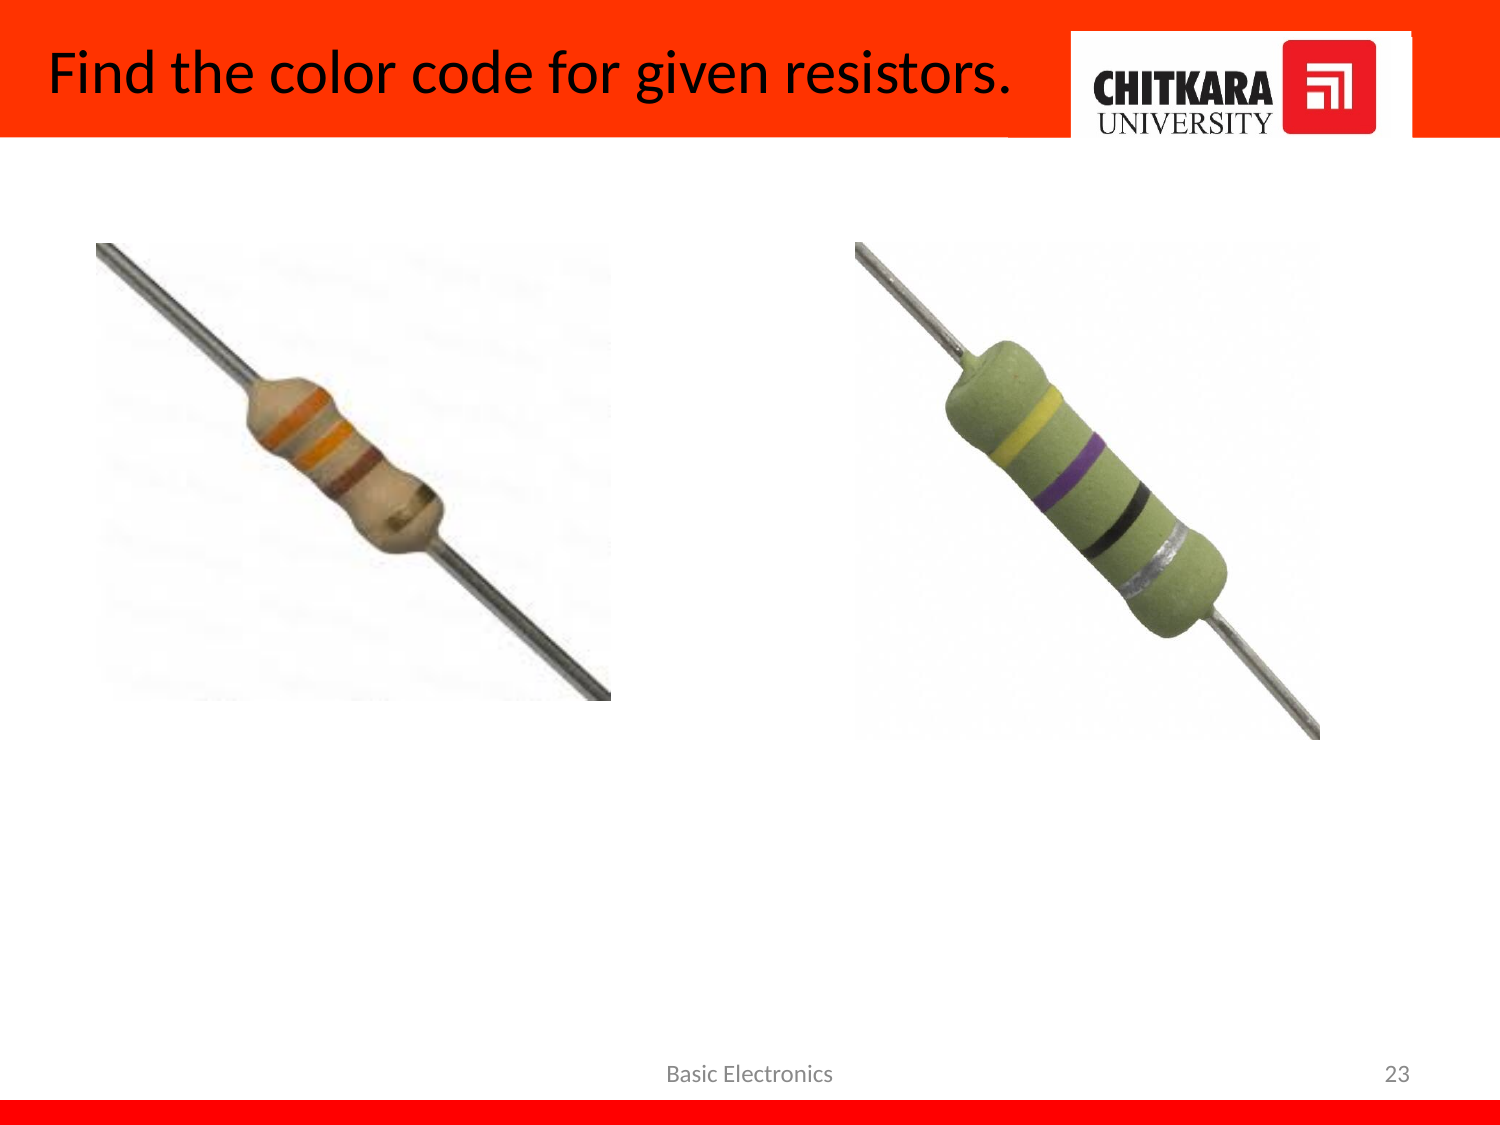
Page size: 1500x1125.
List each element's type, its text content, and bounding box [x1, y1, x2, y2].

picture [96, 242, 611, 701]
picture [1074, 37, 1391, 138]
picture [854, 241, 1321, 740]
footer Basic Electronics [512, 1042, 988, 1103]
slide_number 23 [1074, 1042, 1425, 1103]
title Find the color code for given resistors. [0, 0, 1063, 138]
